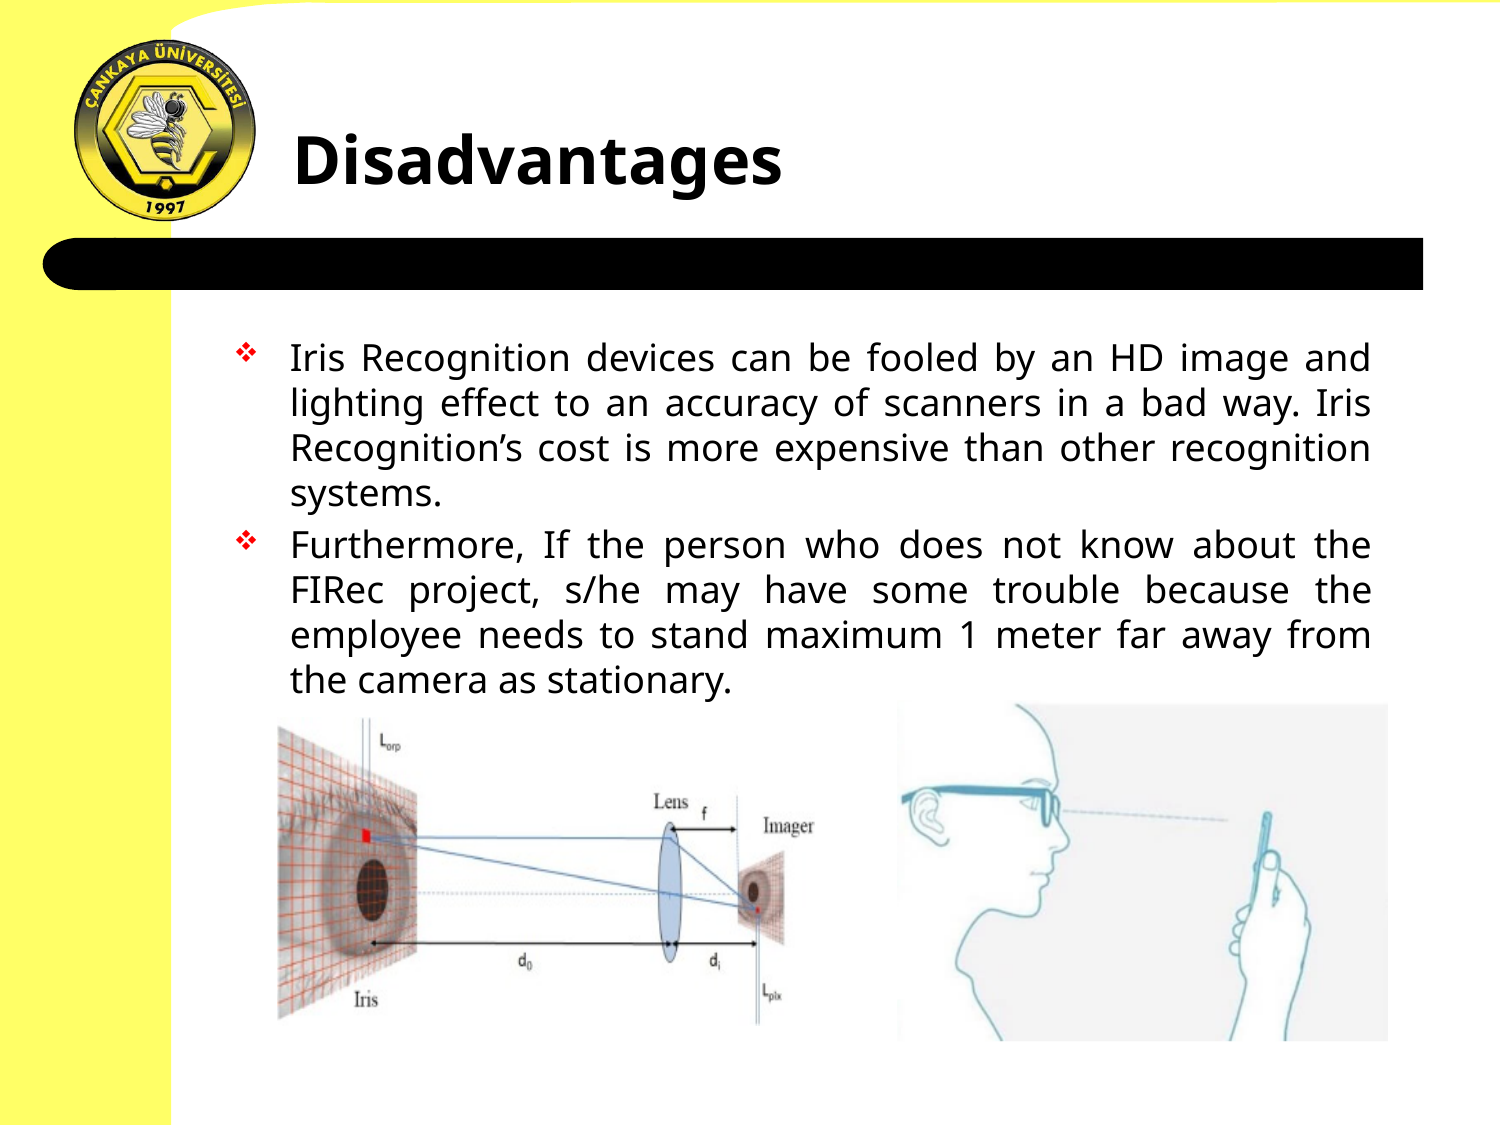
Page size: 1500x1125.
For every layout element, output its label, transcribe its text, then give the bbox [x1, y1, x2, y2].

picture [277, 717, 816, 1027]
picture [897, 700, 1388, 1044]
title Disadvantages [277, 19, 1473, 207]
list Iris Recognition devices can be fooled by an HD image and lighting effect to an accuracy of scanners in a bad way. Iris Recognition’s cost is more expensive than other recognition systems. Furthermore, If the person who does not know about the FIRec project, s/he may have some trouble because the employee needs to stand maximum 1 meter far away from the camera as stationary. [218, 326, 1388, 938]
picture [62, 27, 267, 232]
